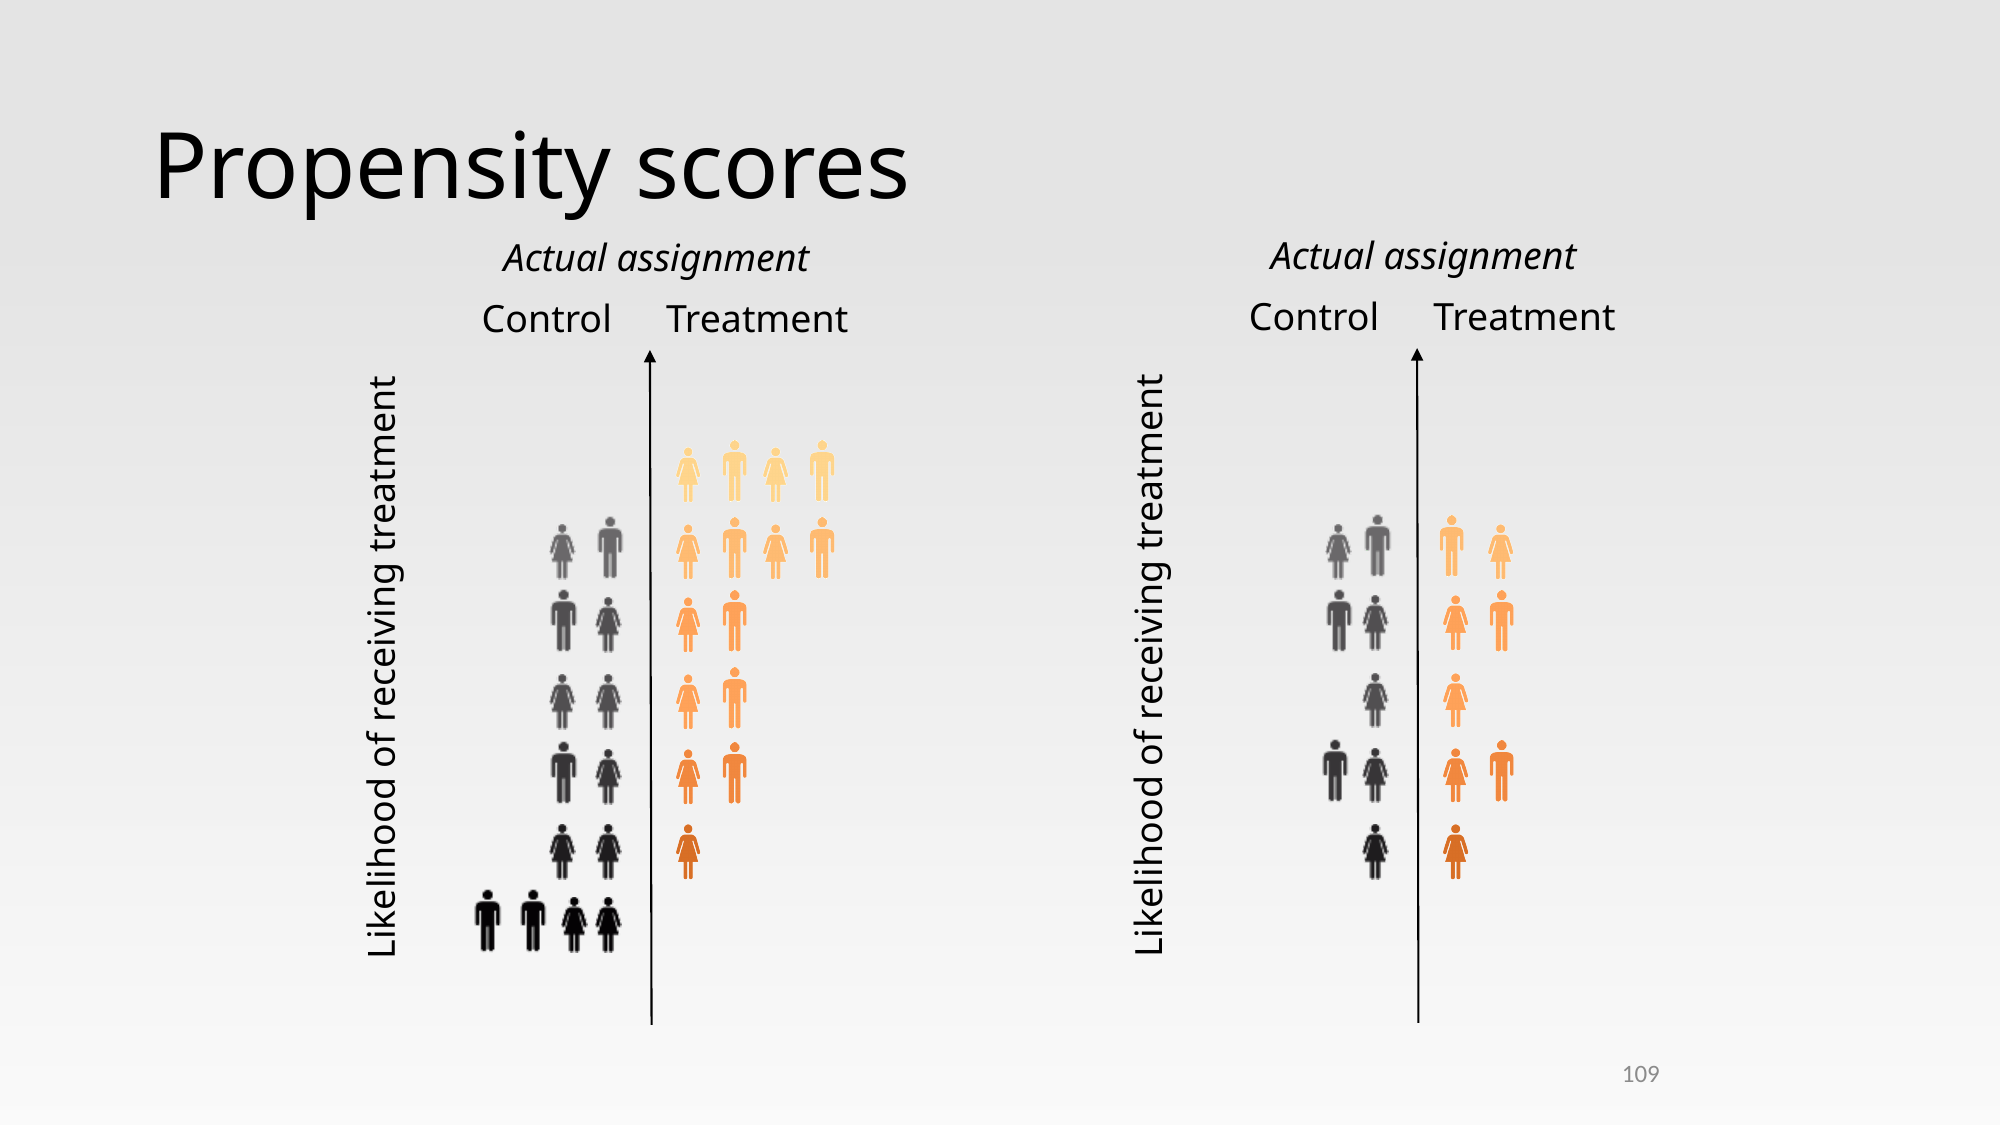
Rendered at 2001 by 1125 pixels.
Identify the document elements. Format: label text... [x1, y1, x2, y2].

picture [1324, 524, 1352, 580]
picture [1437, 512, 1466, 578]
text_box Likelihood of receiving treatment [1117, 687, 1177, 973]
picture [720, 437, 749, 503]
picture [549, 824, 576, 880]
picture [674, 597, 702, 653]
picture [1442, 824, 1469, 880]
picture [549, 674, 576, 686]
picture [1442, 673, 1469, 728]
picture [1362, 824, 1389, 880]
picture [595, 897, 622, 953]
text_box Control [1234, 285, 1395, 346]
picture [674, 524, 702, 580]
picture [1362, 748, 1389, 803]
picture [595, 674, 622, 730]
slide_number 109 [1325, 1042, 1675, 1103]
picture [762, 524, 789, 580]
text_box Actual assignment [1256, 224, 1592, 285]
picture [762, 447, 789, 503]
picture [549, 524, 576, 580]
picture [720, 739, 749, 805]
picture [549, 739, 579, 805]
picture [1362, 595, 1389, 651]
picture [549, 587, 579, 653]
picture [720, 664, 749, 730]
picture [595, 749, 622, 805]
picture [596, 514, 625, 580]
text_box Likelihood of receiving treatment [1117, 358, 1177, 684]
picture [1321, 737, 1350, 803]
picture [720, 587, 749, 653]
picture [1442, 595, 1469, 651]
picture [807, 437, 837, 503]
picture [674, 674, 702, 730]
picture [1487, 587, 1516, 653]
picture [519, 887, 548, 953]
picture [1363, 512, 1393, 578]
picture [1324, 587, 1354, 653]
text_box Treatment [651, 287, 864, 348]
text_box Actual assignment [488, 226, 825, 287]
text_box Treatment [1418, 285, 1631, 346]
picture [1362, 673, 1389, 728]
picture [674, 749, 702, 805]
picture [1487, 737, 1516, 803]
picture [720, 514, 749, 580]
picture [674, 824, 702, 880]
picture [807, 514, 837, 580]
picture [561, 897, 588, 953]
picture [1487, 524, 1514, 580]
text_box Likelihood of receiving treatment [349, 360, 410, 686]
picture [549, 689, 576, 730]
picture [674, 447, 702, 503]
picture [595, 824, 622, 880]
title Propensity scores [137, 59, 1863, 278]
picture [595, 597, 622, 653]
picture [473, 887, 503, 953]
text_box Likelihood of receiving treatment [349, 689, 410, 975]
picture [1442, 748, 1469, 803]
text_box Control [466, 287, 627, 348]
